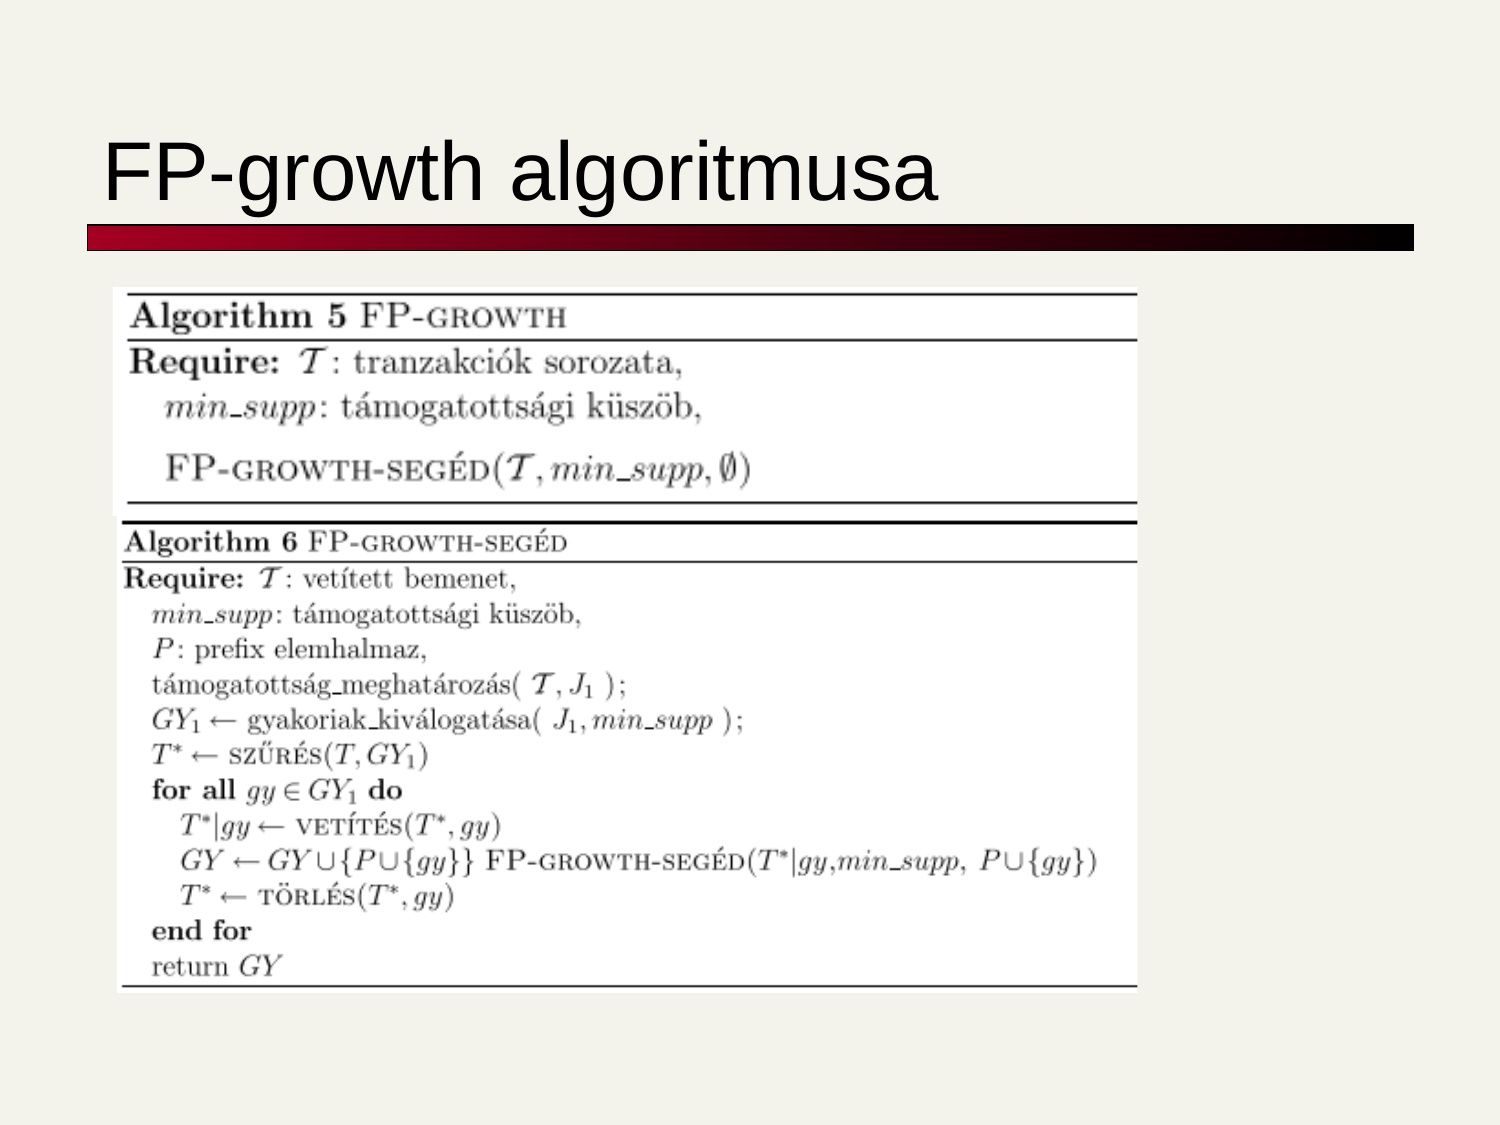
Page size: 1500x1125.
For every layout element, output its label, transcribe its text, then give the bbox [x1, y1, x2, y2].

title FP-growth algoritmusa [87, 62, 1413, 225]
picture [112, 287, 1138, 994]
